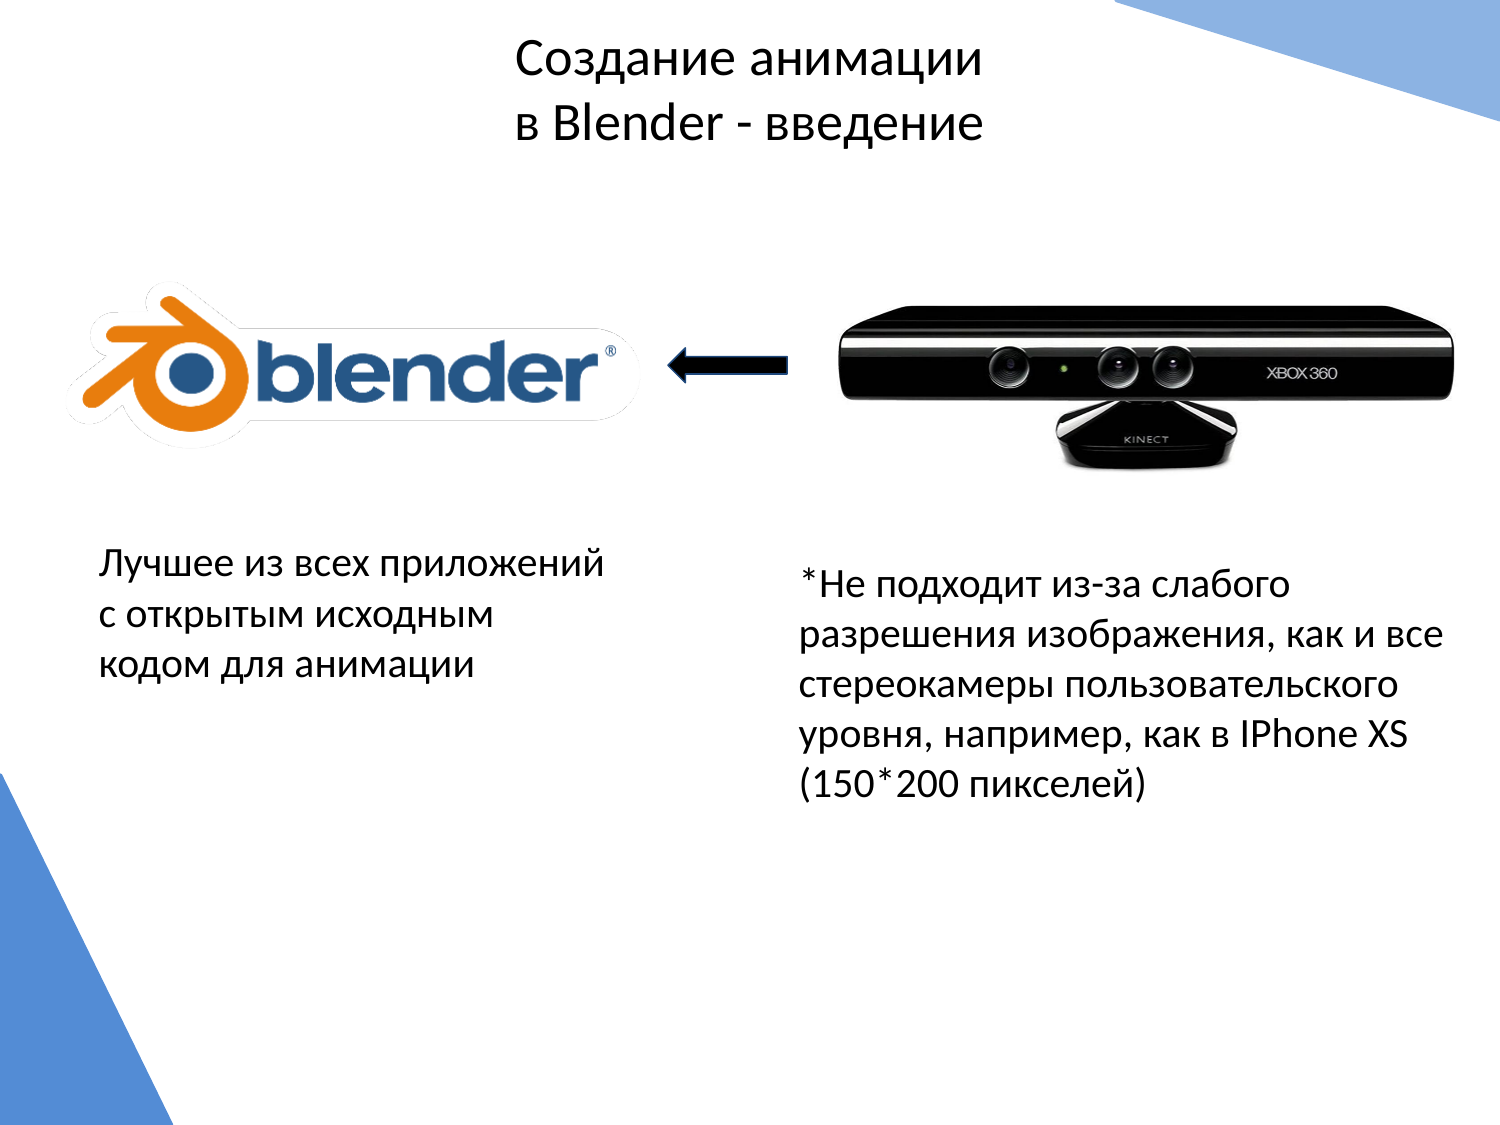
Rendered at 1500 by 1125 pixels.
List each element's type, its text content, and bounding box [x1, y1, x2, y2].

text_box Лучшее из всех приложений с открытым исходным кодом для анимации [83, 520, 623, 638]
picture [63, 276, 643, 454]
text_box [667, 347, 788, 383]
text_box Создание анимации в Blender - введение [224, 14, 1235, 134]
text_box *Не подходит из-за слабого разрешения изображения, как и все стереокамеры пользовательского уровня, например, как в IPhone XS (150*200 пикселей) [783, 540, 807, 710]
text_box [0, 775, 172, 1125]
text_box [1116, 0, 1500, 120]
picture [812, 39, 1483, 710]
